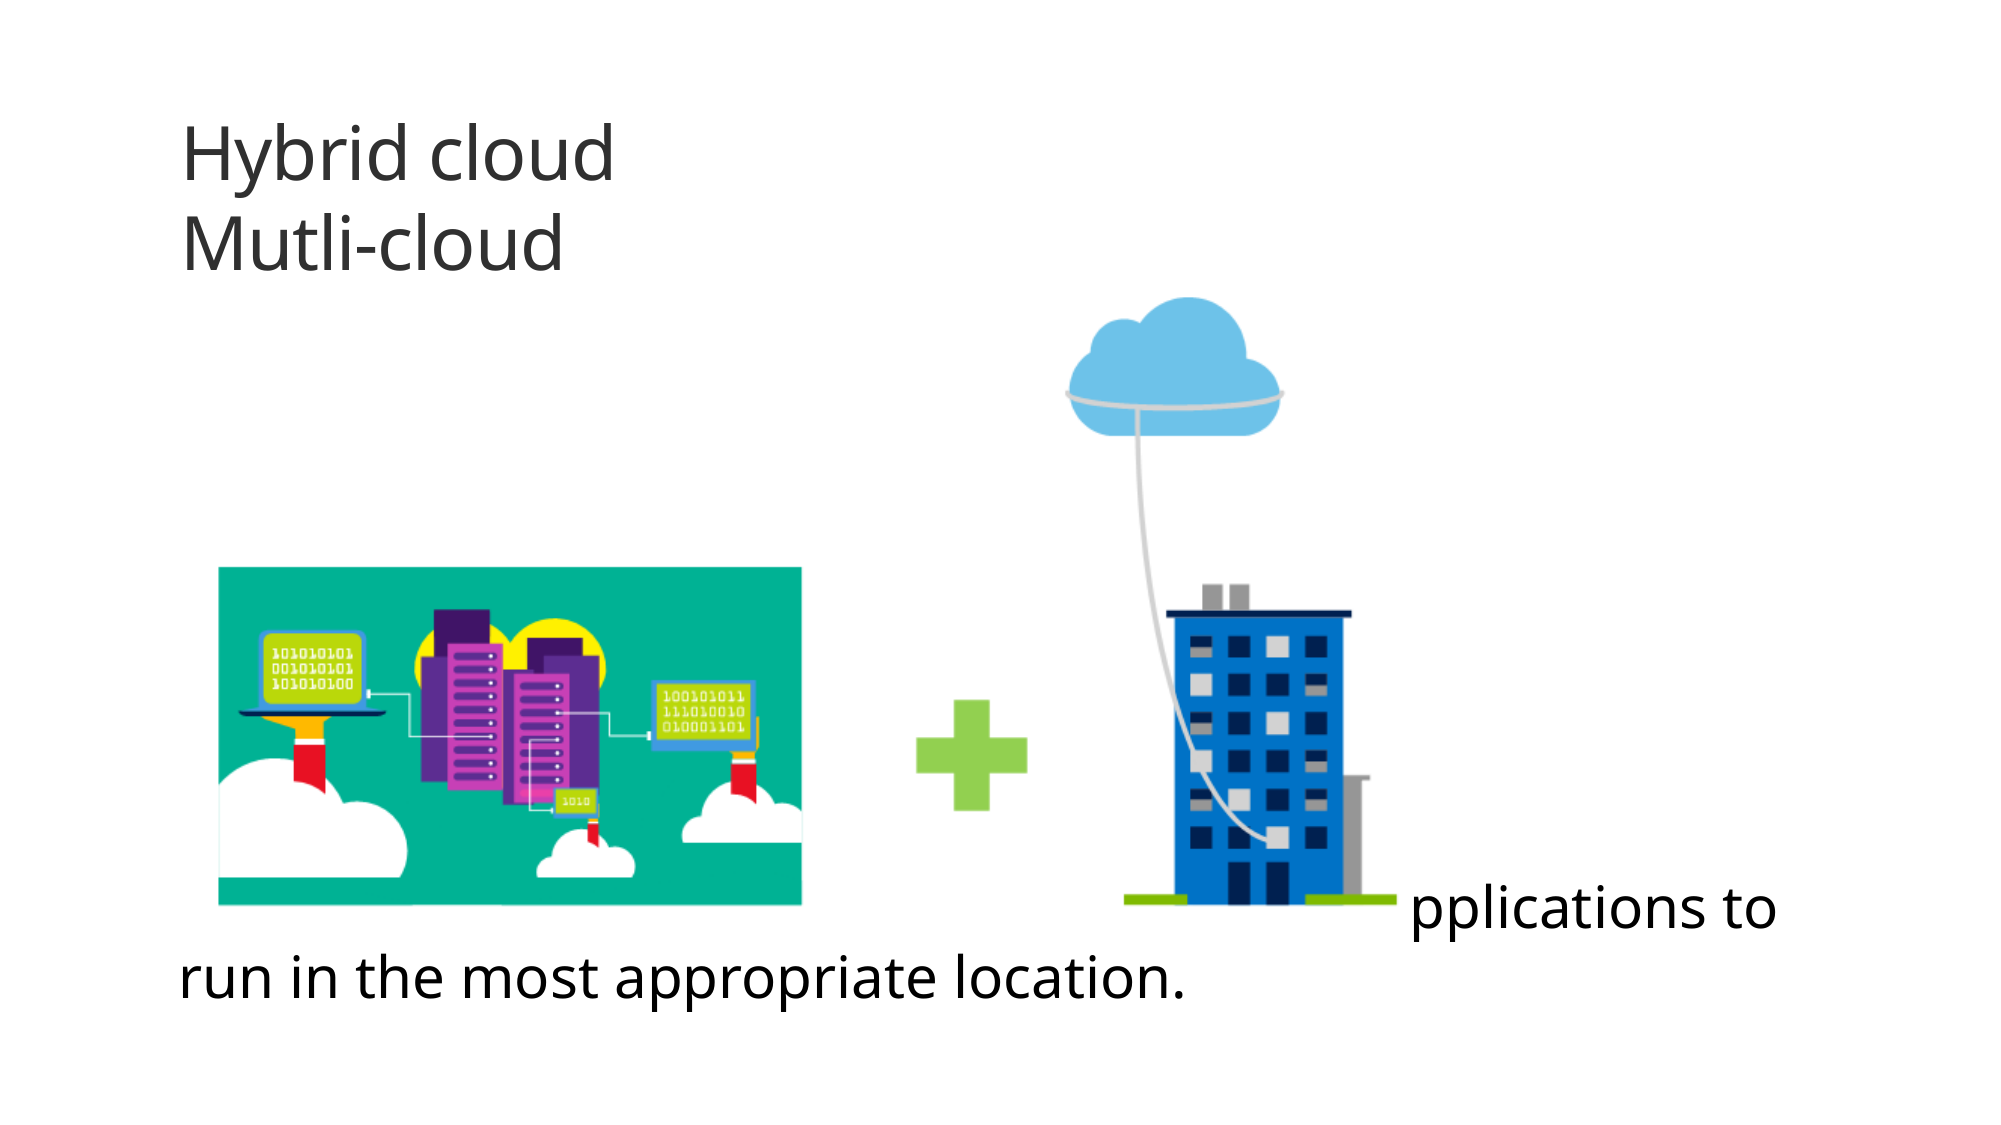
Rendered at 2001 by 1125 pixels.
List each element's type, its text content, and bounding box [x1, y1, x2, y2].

picture [177, 287, 1412, 942]
title Hybrid cloud Mutli-cloud [180, 105, 1988, 470]
list Combines Public and Private clouds to allow applications to run in the most appropriate location. [178, 870, 1822, 1012]
